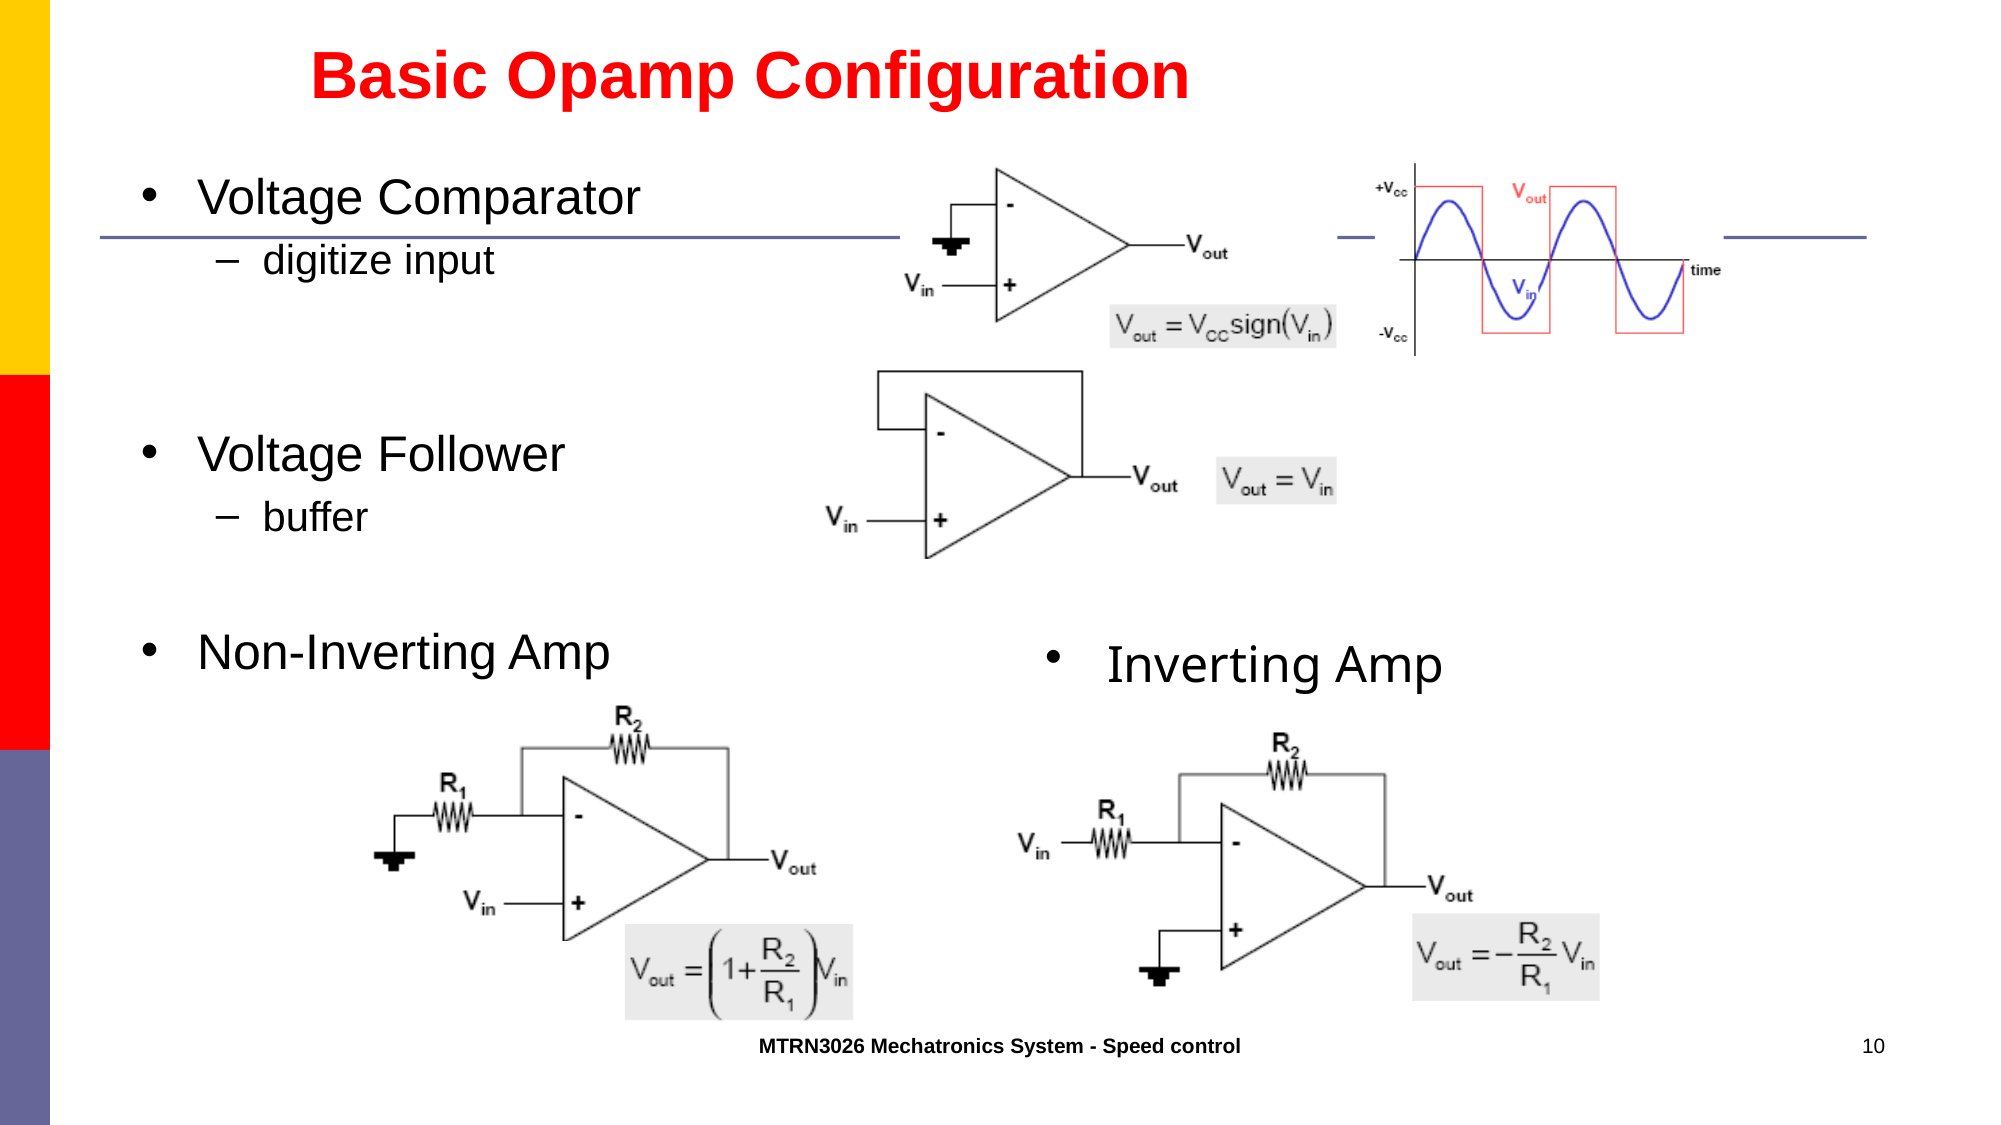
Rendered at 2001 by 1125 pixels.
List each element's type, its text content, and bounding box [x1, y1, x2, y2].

picture [899, 162, 1338, 349]
title Basic Opamp Configuration [295, 18, 1709, 120]
slide_number 10 [1433, 1024, 1901, 1101]
text_box Voltage Comparator digitize input Voltage Follower buffer Non-Inverting Amp [125, 156, 996, 1045]
picture [362, 699, 855, 1022]
footer MTRN3026 Mechatronics System - Speed control [683, 1024, 1317, 1101]
picture [812, 362, 1337, 560]
picture [1374, 162, 1724, 357]
text_box Inverting Amp [1030, 624, 1460, 700]
picture [1012, 724, 1601, 1001]
